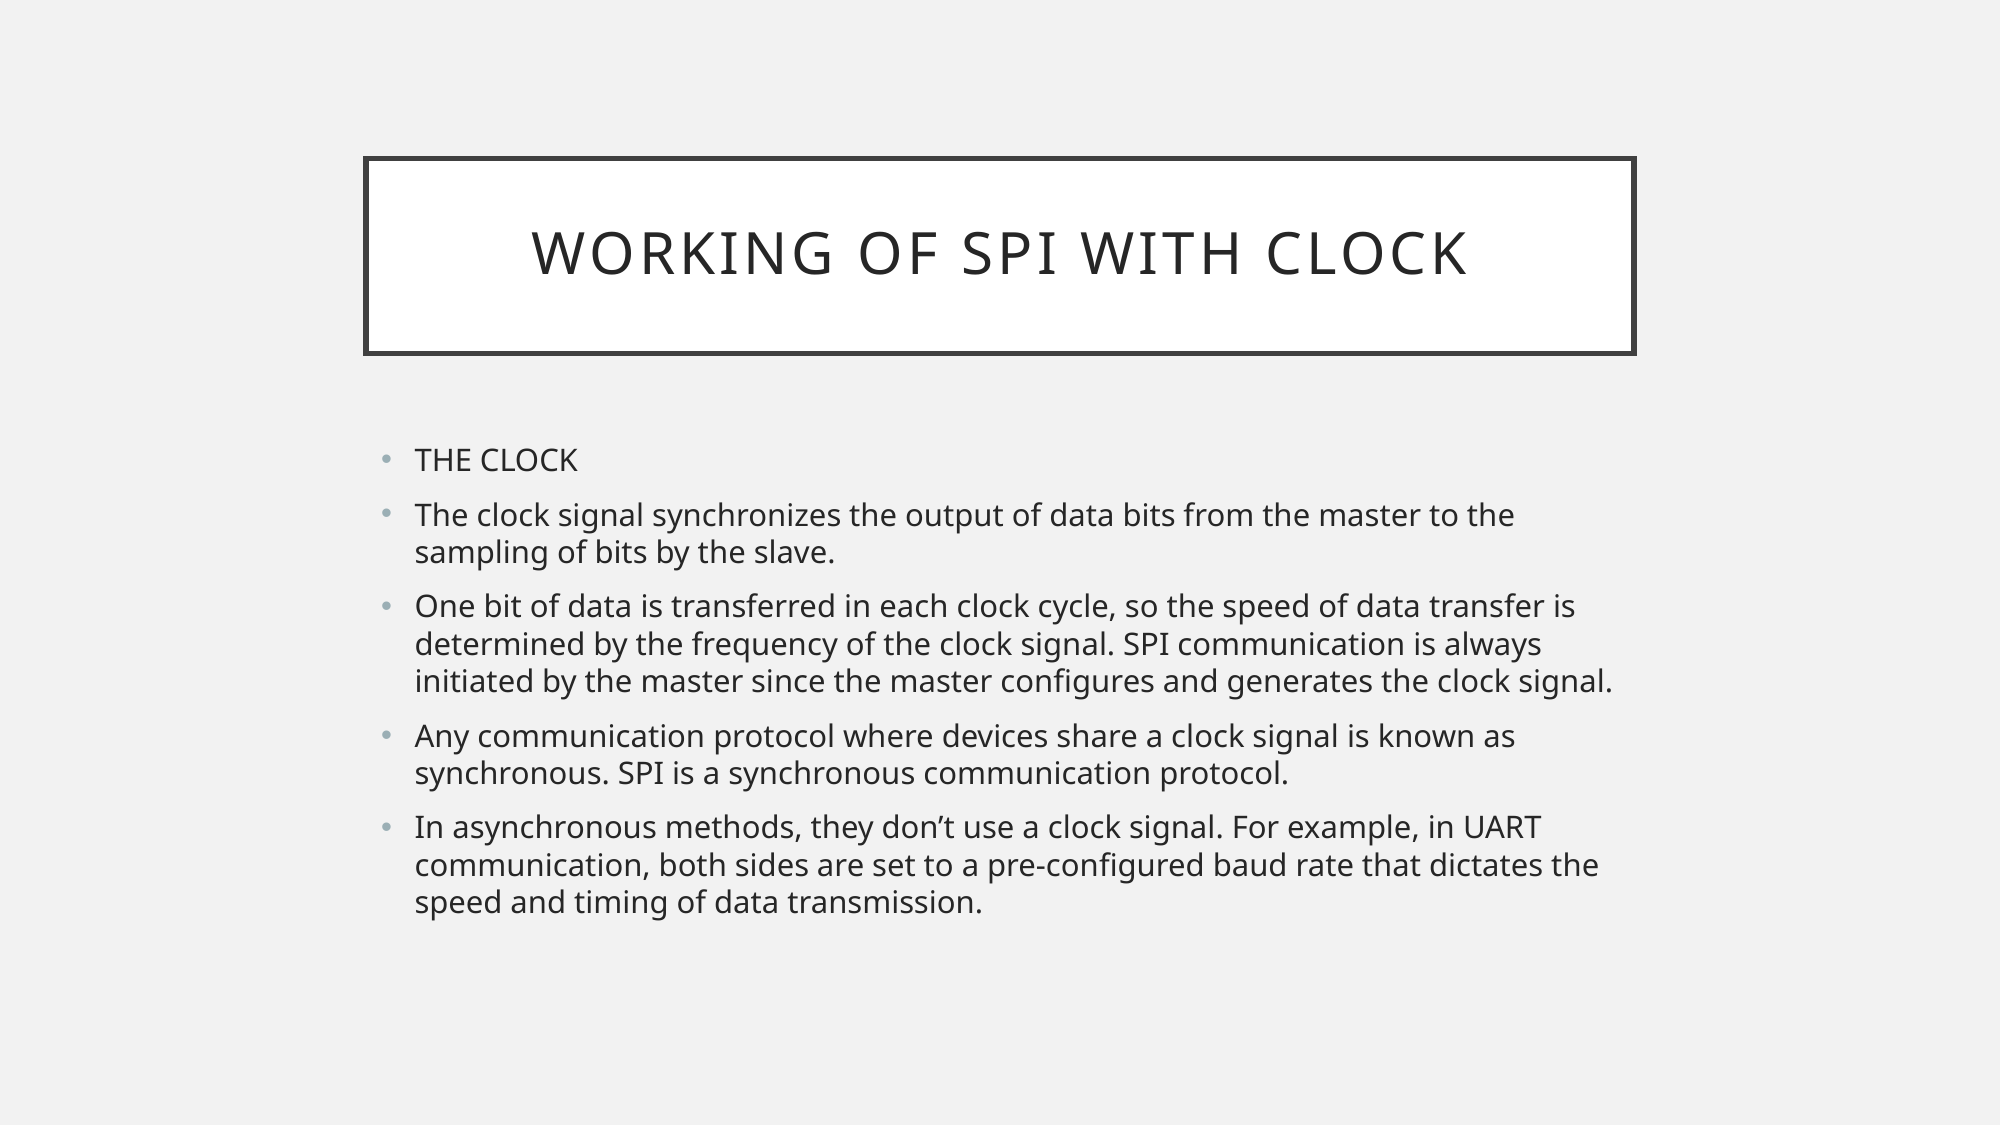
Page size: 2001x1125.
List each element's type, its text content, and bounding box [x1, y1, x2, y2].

list THE CLOCK The clock signal synchronizes the output of data bits from the master to the sampling of bits by the slave. One bit of data is transferred in each clock cycle, so the speed of data transfer is determined by the frequency of the clock signal. SPI communication is always initiated by the master since the master configures and generates the clock signal. Any communication protocol where devices share a clock signal is known as synchronous. SPI is a synchronous communication protocol. In asynchronous methods, they don’t use a clock signal. For example, in UART communication, both sides are set to a pre-configured baud rate that dictates the speed and timing of data transmission. [366, 432, 1634, 942]
title working of spi with clock [363, 156, 1637, 356]
